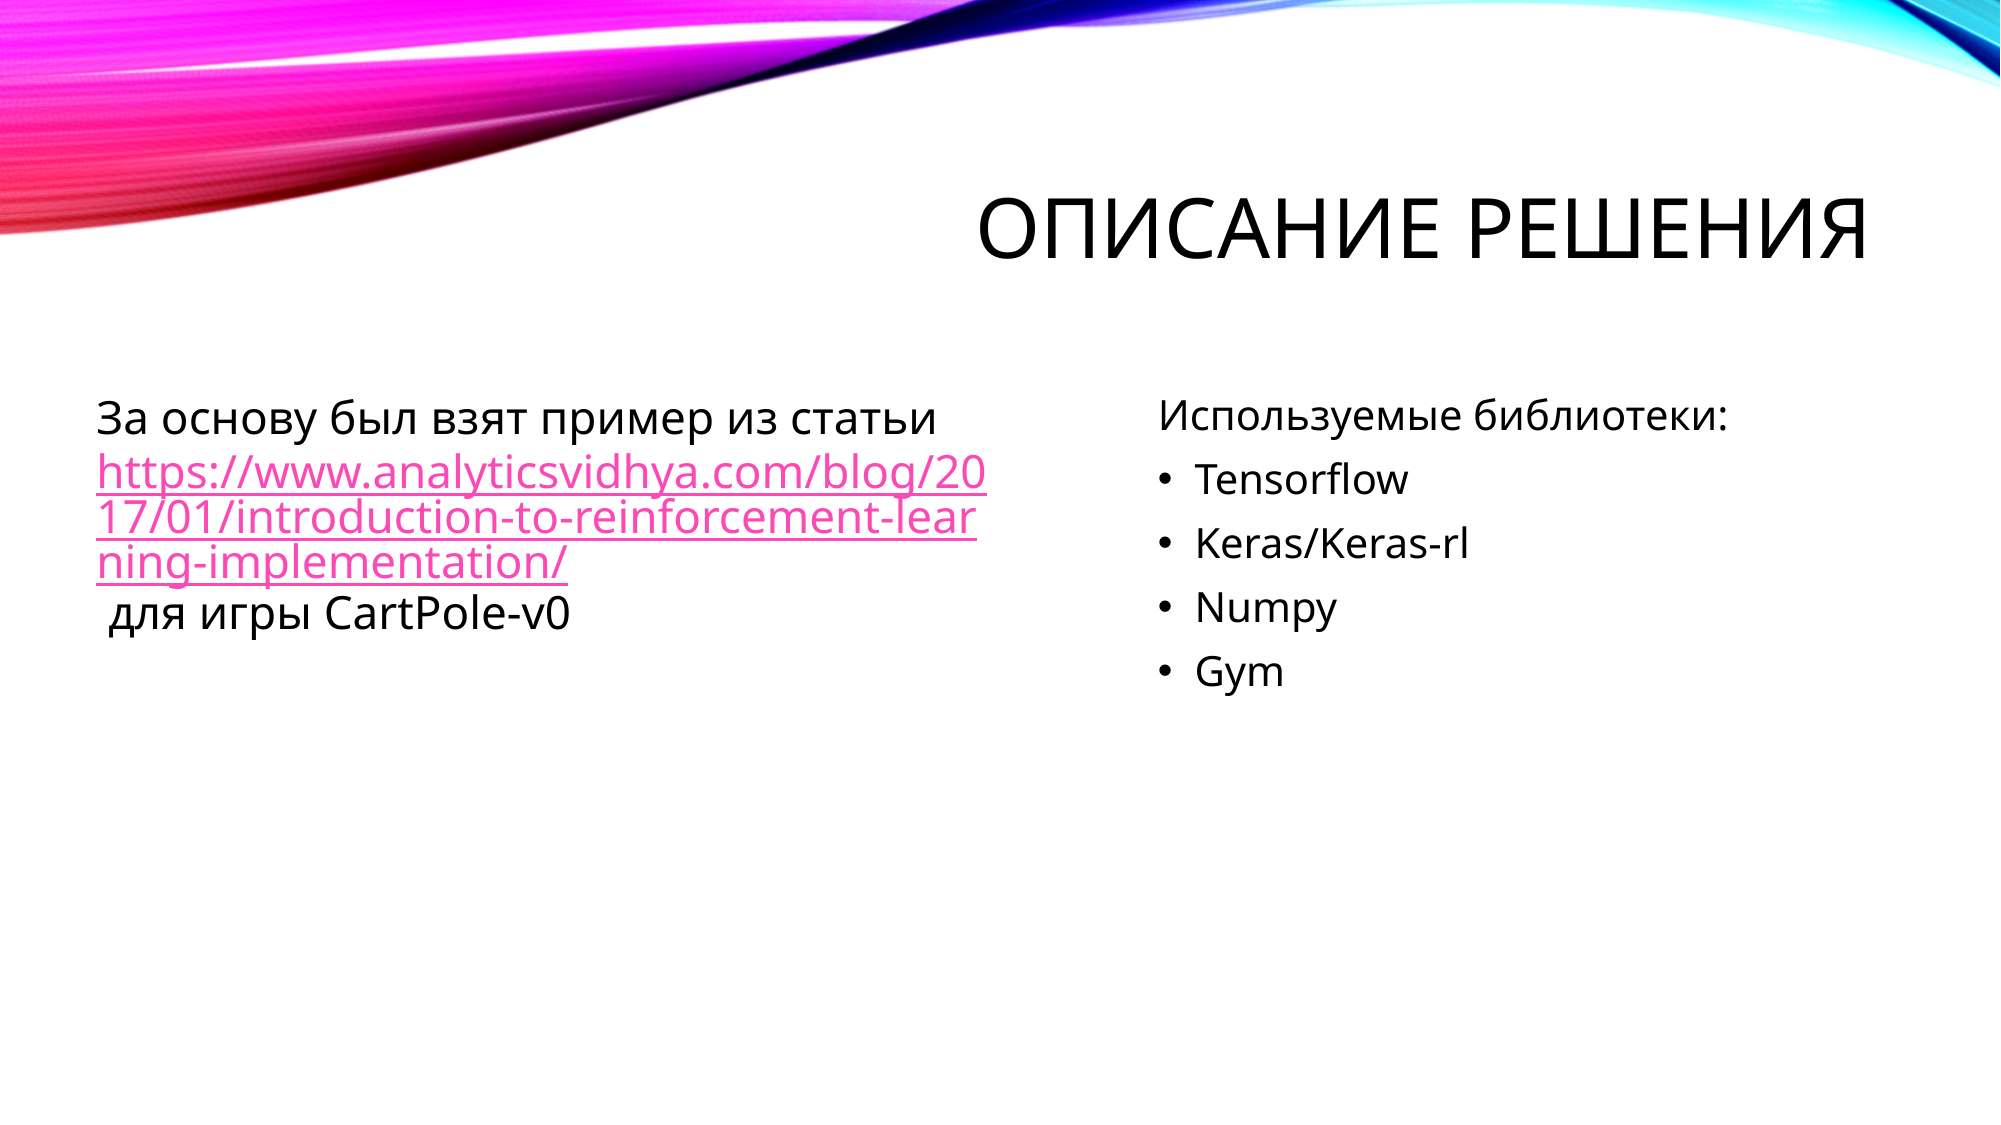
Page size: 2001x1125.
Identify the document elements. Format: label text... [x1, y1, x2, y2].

picture [0, 0, 2000, 237]
picture [1890, 0, 2000, 75]
picture [1910, 0, 2000, 45]
text_box За основу был взят пример из статьи https://www.analyticsvidhya.com/blog/2017/01/introduction-to-reinforcement-learning-implementation/ для игры CartPole-v0 [81, 387, 1016, 1048]
title Описание Решения [474, 125, 1888, 338]
list Используемые библиотеки: Tensorflow Keras/Keras-rl Numpy Gym [1142, 387, 1959, 703]
